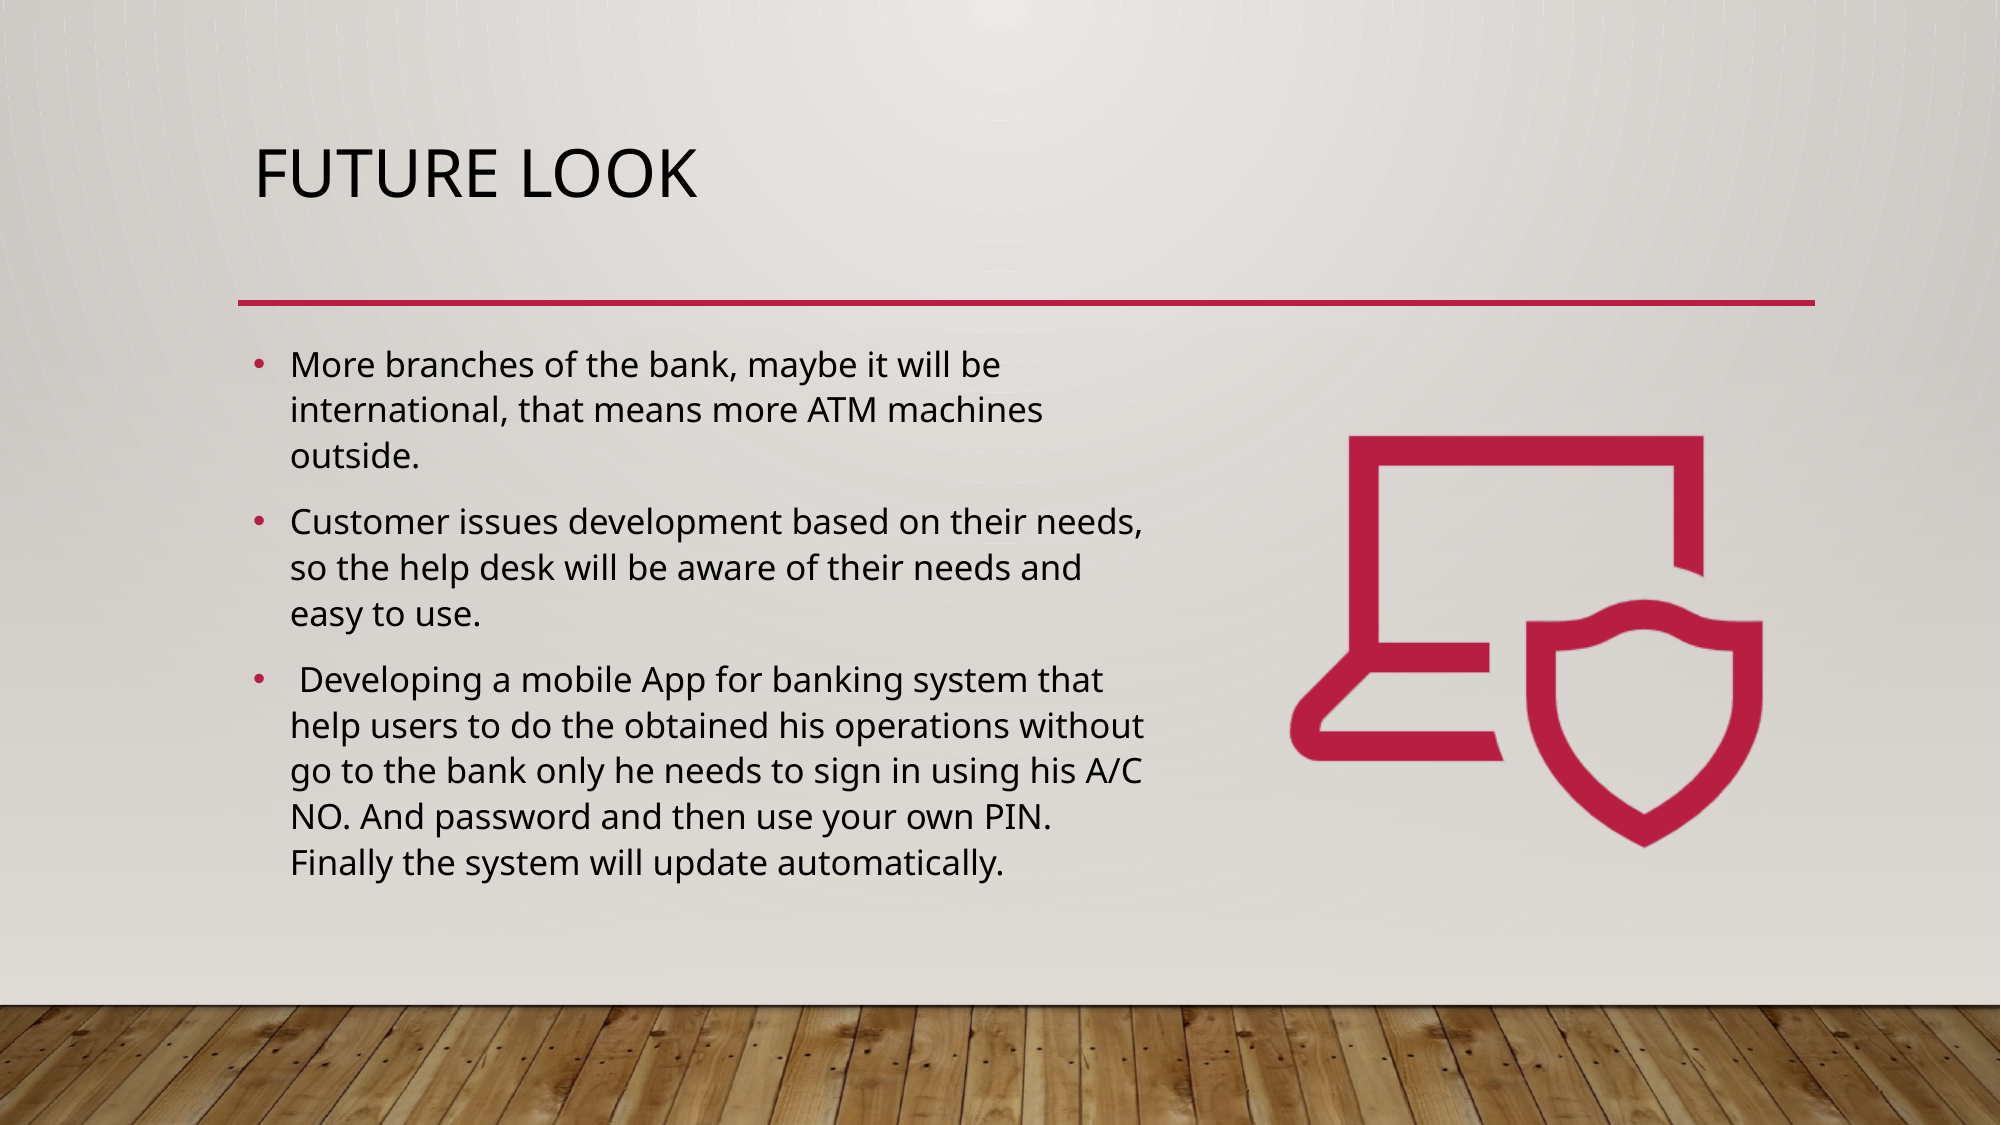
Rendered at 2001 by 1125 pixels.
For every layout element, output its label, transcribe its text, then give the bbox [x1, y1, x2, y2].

picture [1243, 330, 1810, 897]
picture [0, 1005, 2000, 1125]
list More branches of the bank, maybe it will be international, that means more ATM machines outside. Customer issues development based on their needs, so the help desk will be aware of their needs and easy to use. Developing a mobile App for banking system that help users to do the obtained his operations without go to the bank only he needs to sign in using his A/C NO. And password and then use your own PIN. Finally the system will update automatically. [238, 330, 1161, 897]
title Future look [238, 131, 1814, 305]
